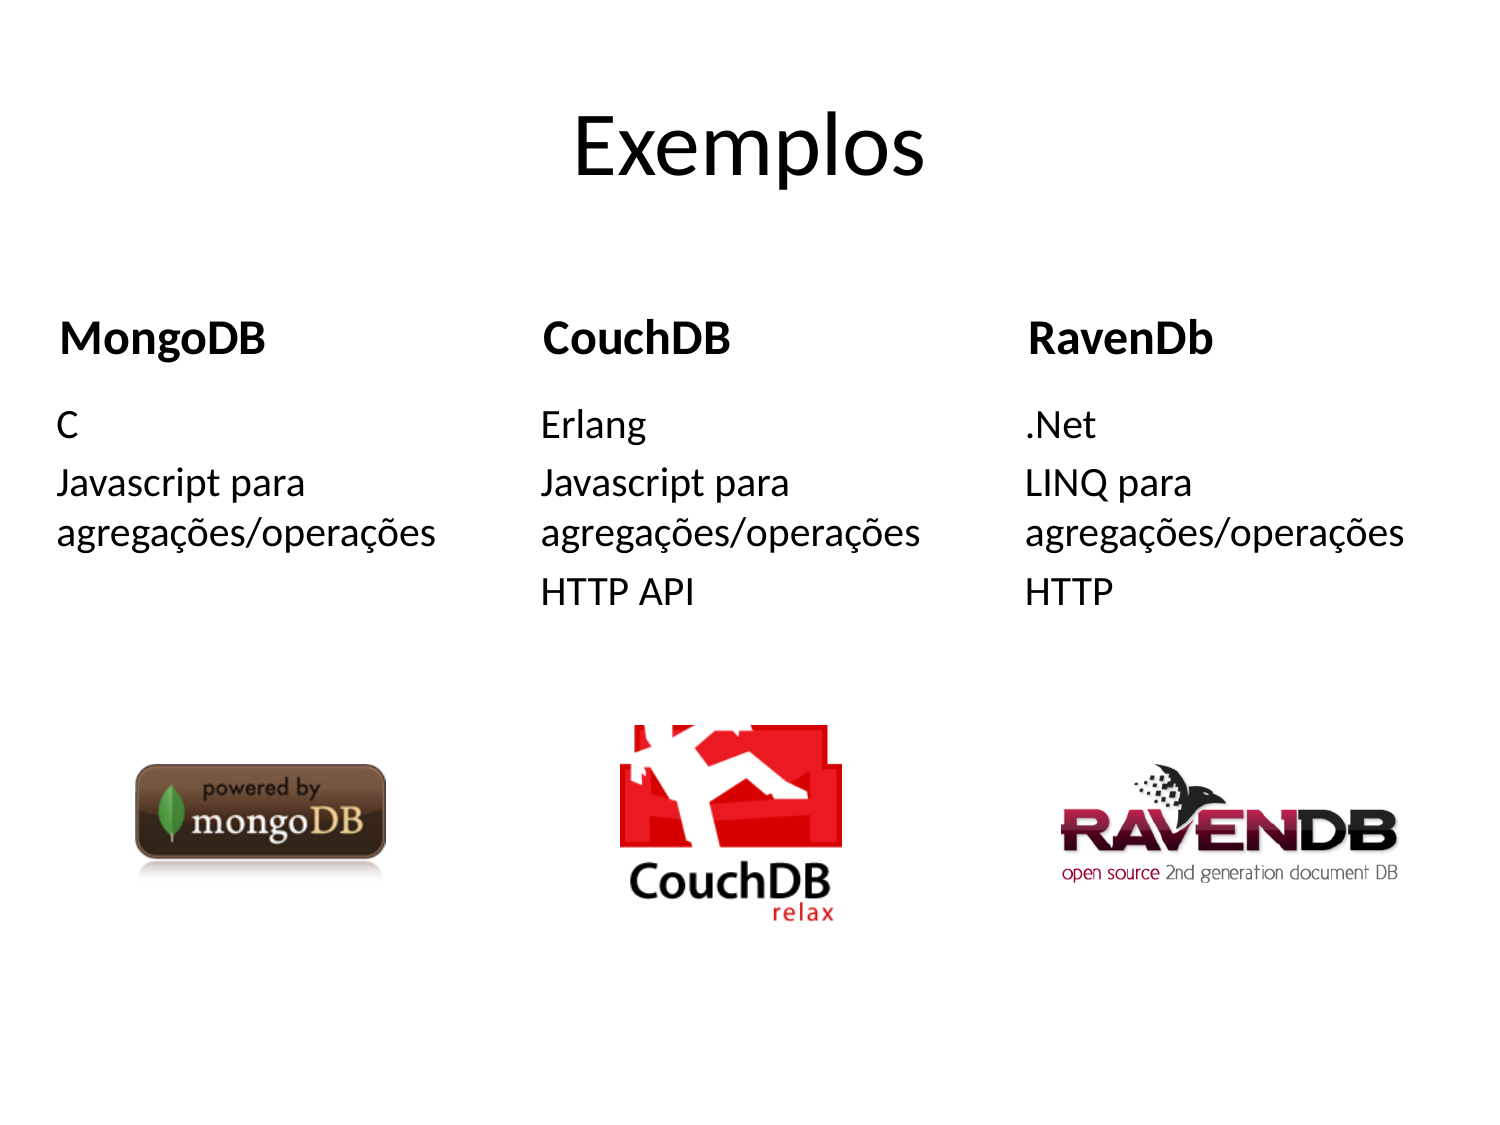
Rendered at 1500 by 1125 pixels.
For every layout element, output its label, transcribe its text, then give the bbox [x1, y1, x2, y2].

picture [135, 764, 386, 883]
list RavenDb [1013, 267, 1451, 373]
list MongoDB [44, 267, 482, 373]
picture [1059, 764, 1400, 883]
list .Net LINQ para agregações/operações HTTP [1009, 389, 1459, 1038]
title Exemplos [75, 45, 1425, 233]
list Erlang Javascript para agregações/operações HTTP API [525, 389, 975, 1038]
picture [619, 724, 842, 922]
list C Javascript para agregações/operações [41, 389, 491, 1038]
list CouchDB [528, 267, 966, 373]
